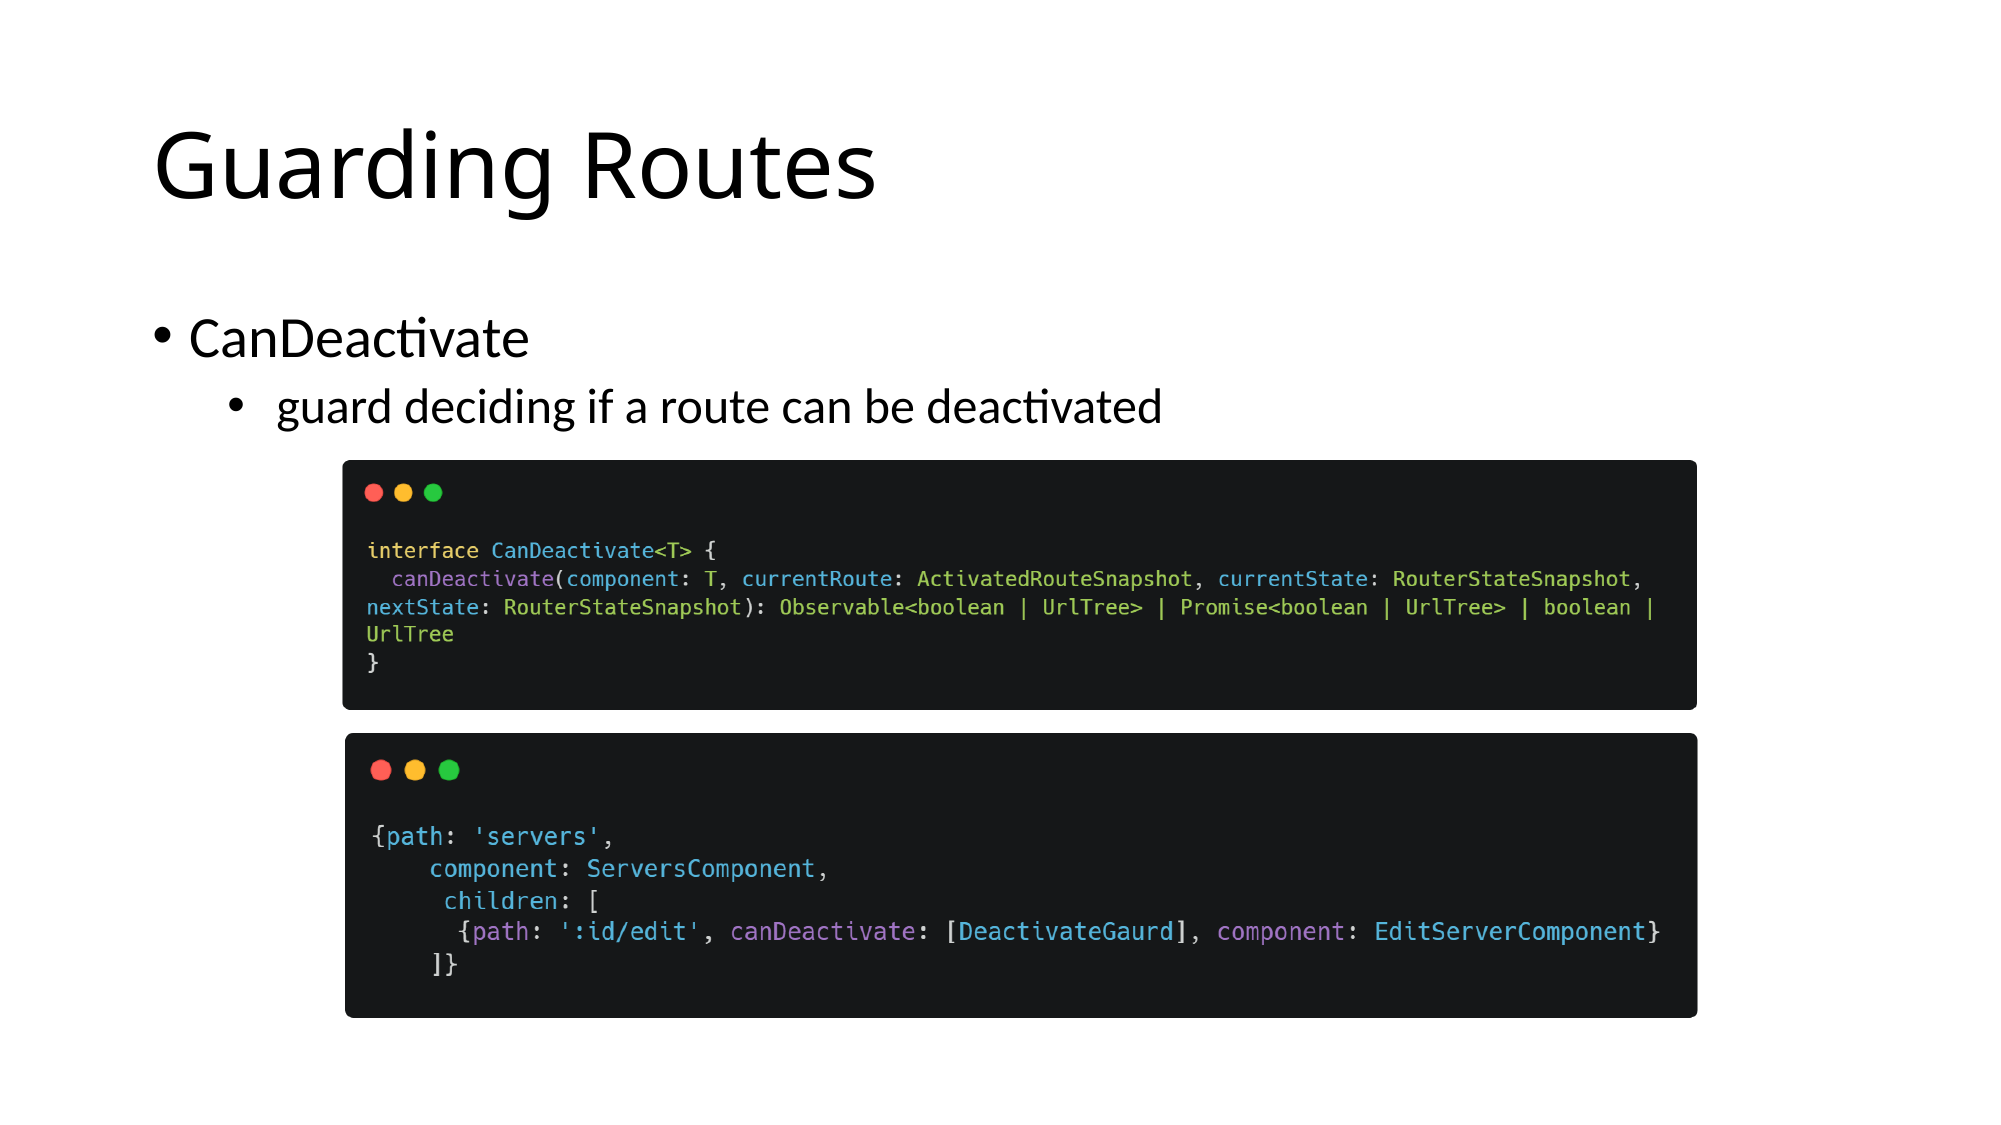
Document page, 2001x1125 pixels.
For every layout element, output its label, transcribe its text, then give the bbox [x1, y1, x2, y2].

picture [334, 448, 1703, 718]
picture [334, 726, 1703, 1024]
title Guarding Routes [137, 59, 1863, 278]
list CanDeactivate guard deciding if a route can be deactivated [137, 299, 1863, 1014]
